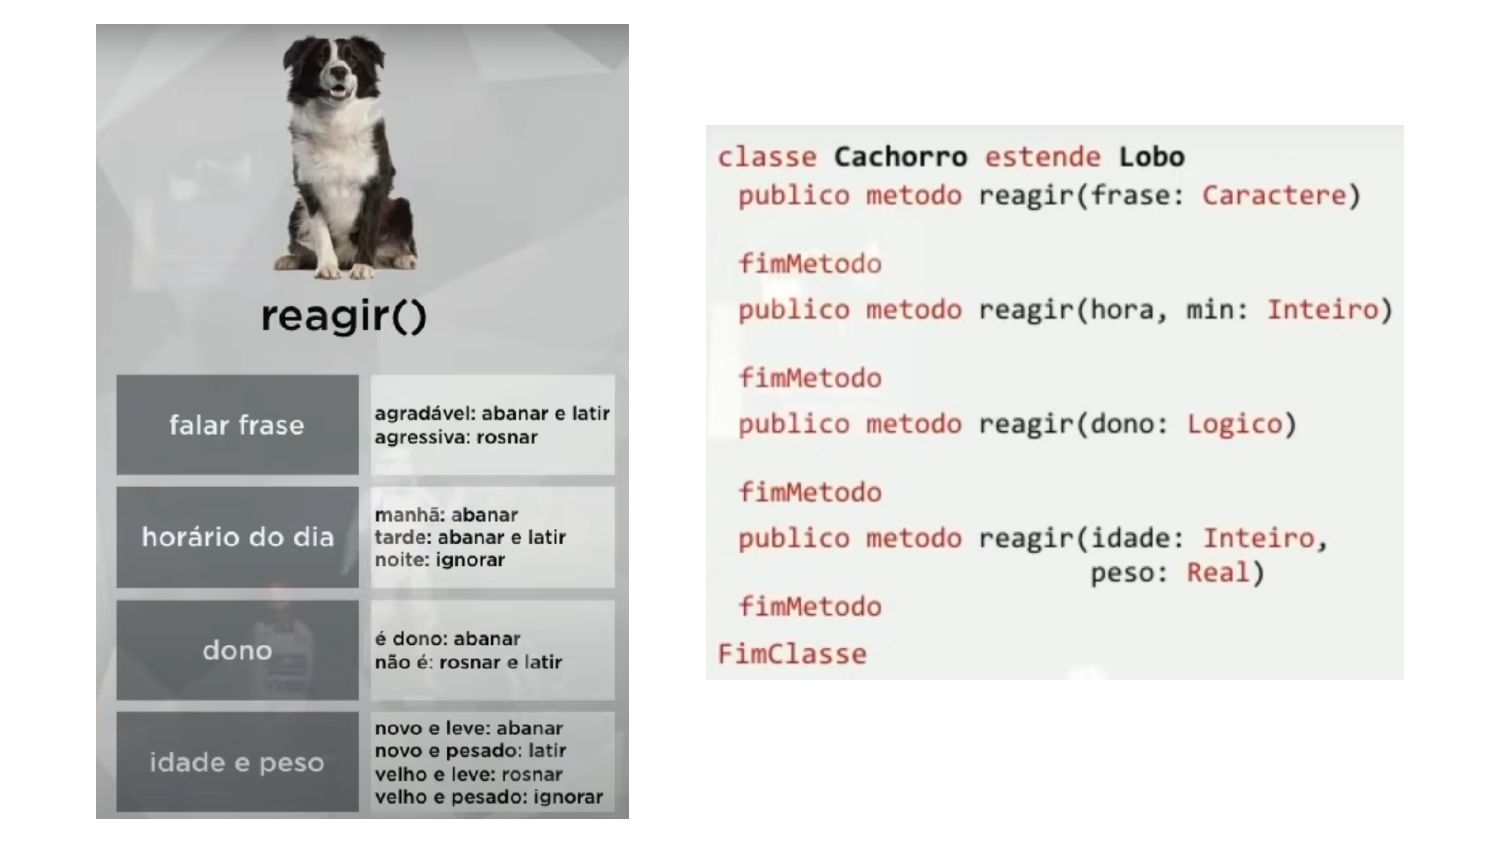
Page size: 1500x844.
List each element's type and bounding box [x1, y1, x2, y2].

picture [706, 125, 1405, 680]
picture [96, 24, 629, 819]
